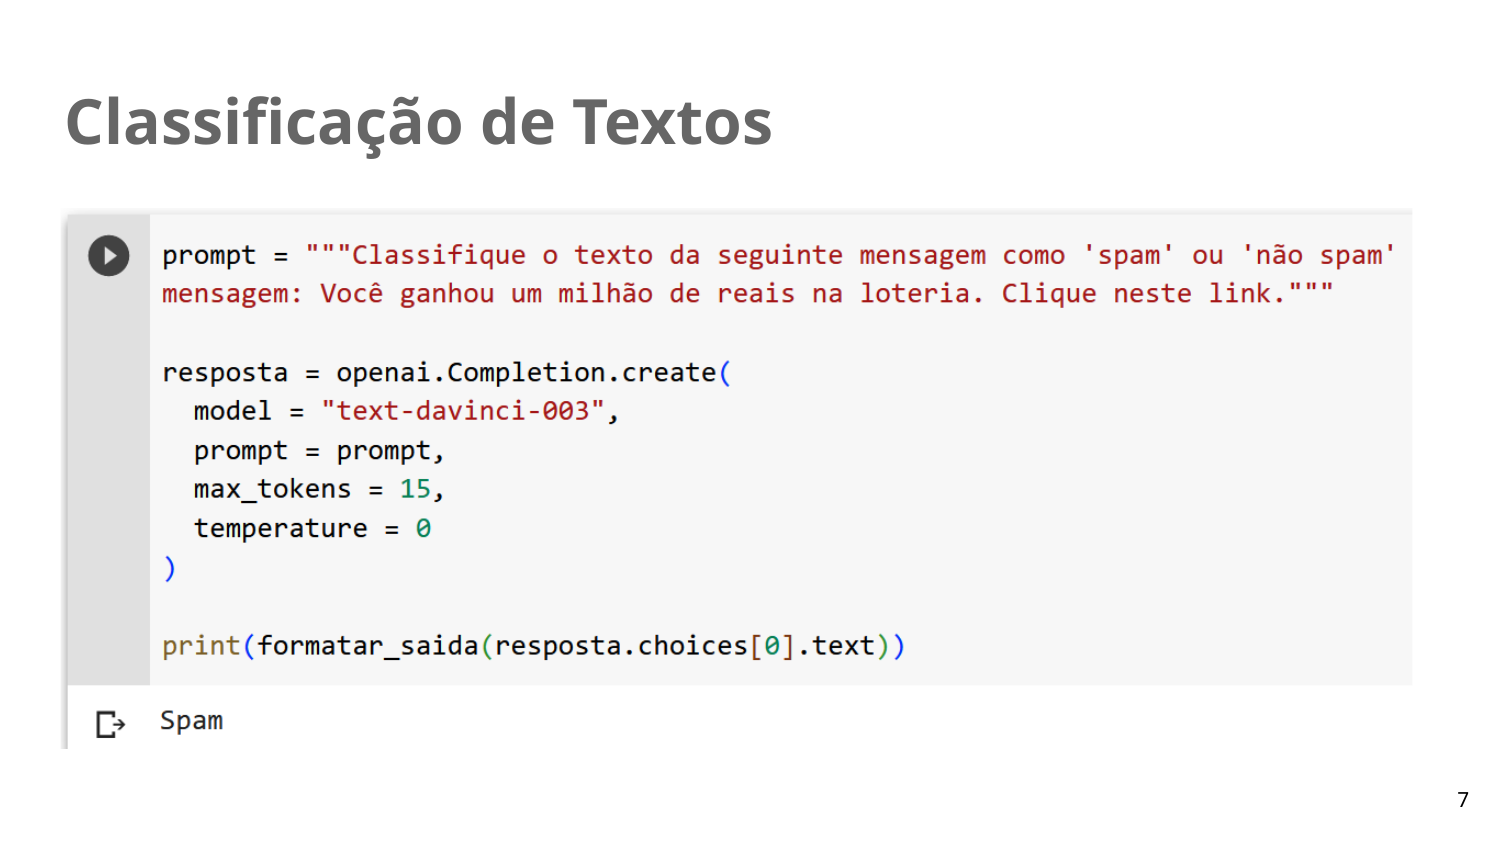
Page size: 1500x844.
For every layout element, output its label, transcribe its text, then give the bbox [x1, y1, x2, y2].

slide_number 7 [1394, 769, 1484, 834]
picture [60, 208, 1413, 749]
title Classificação de Textos [49, 67, 1448, 173]
